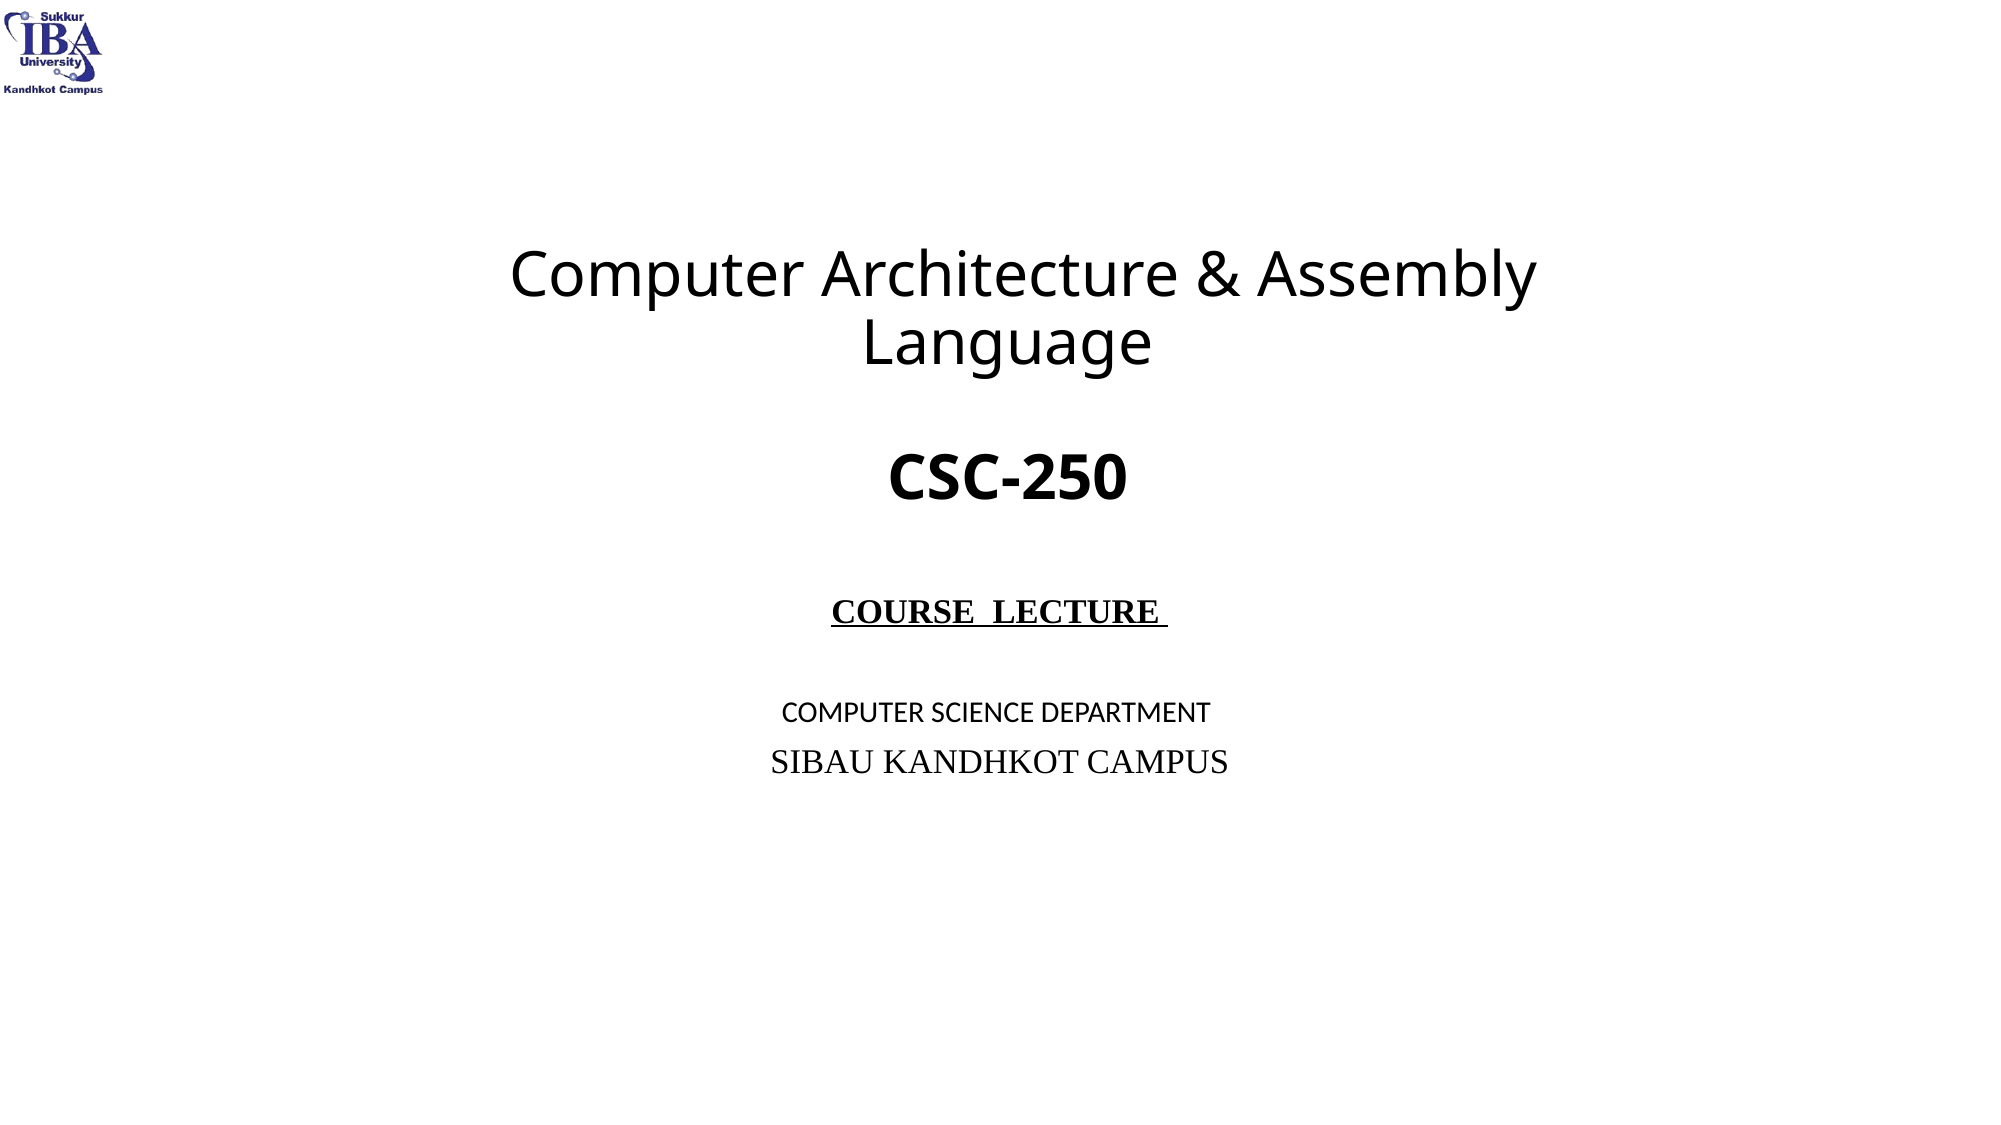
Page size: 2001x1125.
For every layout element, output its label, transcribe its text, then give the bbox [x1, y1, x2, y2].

picture [0, 0, 106, 106]
subtitle COURSE LECTURE COMPUTER SCIENCE DEPARTMENT SIBAU KANDHKOT CAMPUS [437, 585, 1563, 790]
title Computer Architecture & Assembly Language CSC-250 [342, 226, 1674, 521]
